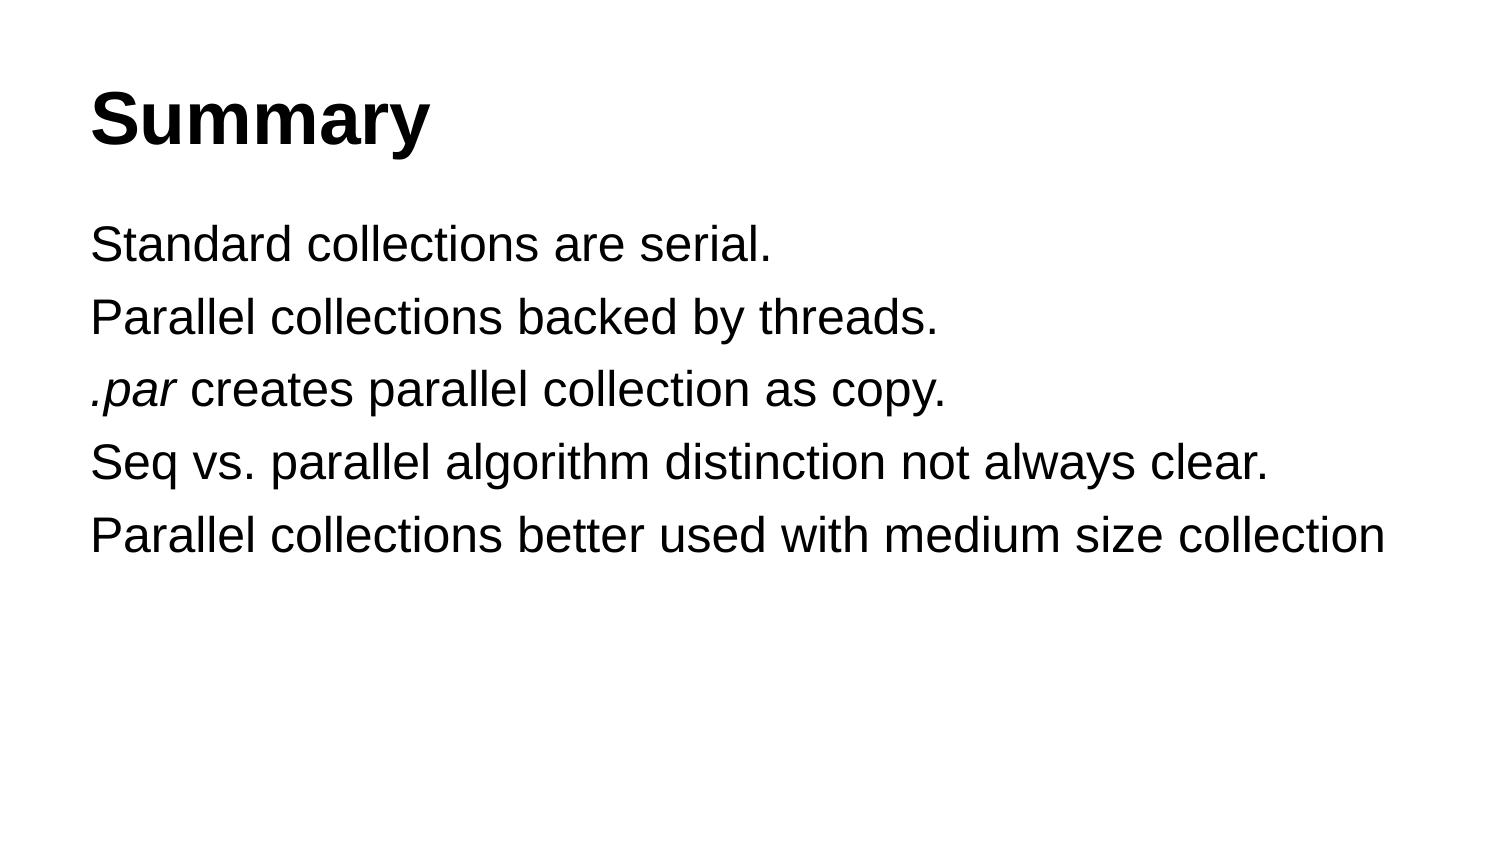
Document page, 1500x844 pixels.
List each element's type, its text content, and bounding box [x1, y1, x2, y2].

list Standard collections are serial. Parallel collections backed by threads. .par creates parallel collection as copy. Seq vs. parallel algorithm distinction not always clear. Parallel collections better used with medium size collection [75, 196, 1425, 808]
title Summary [75, 33, 1425, 175]
